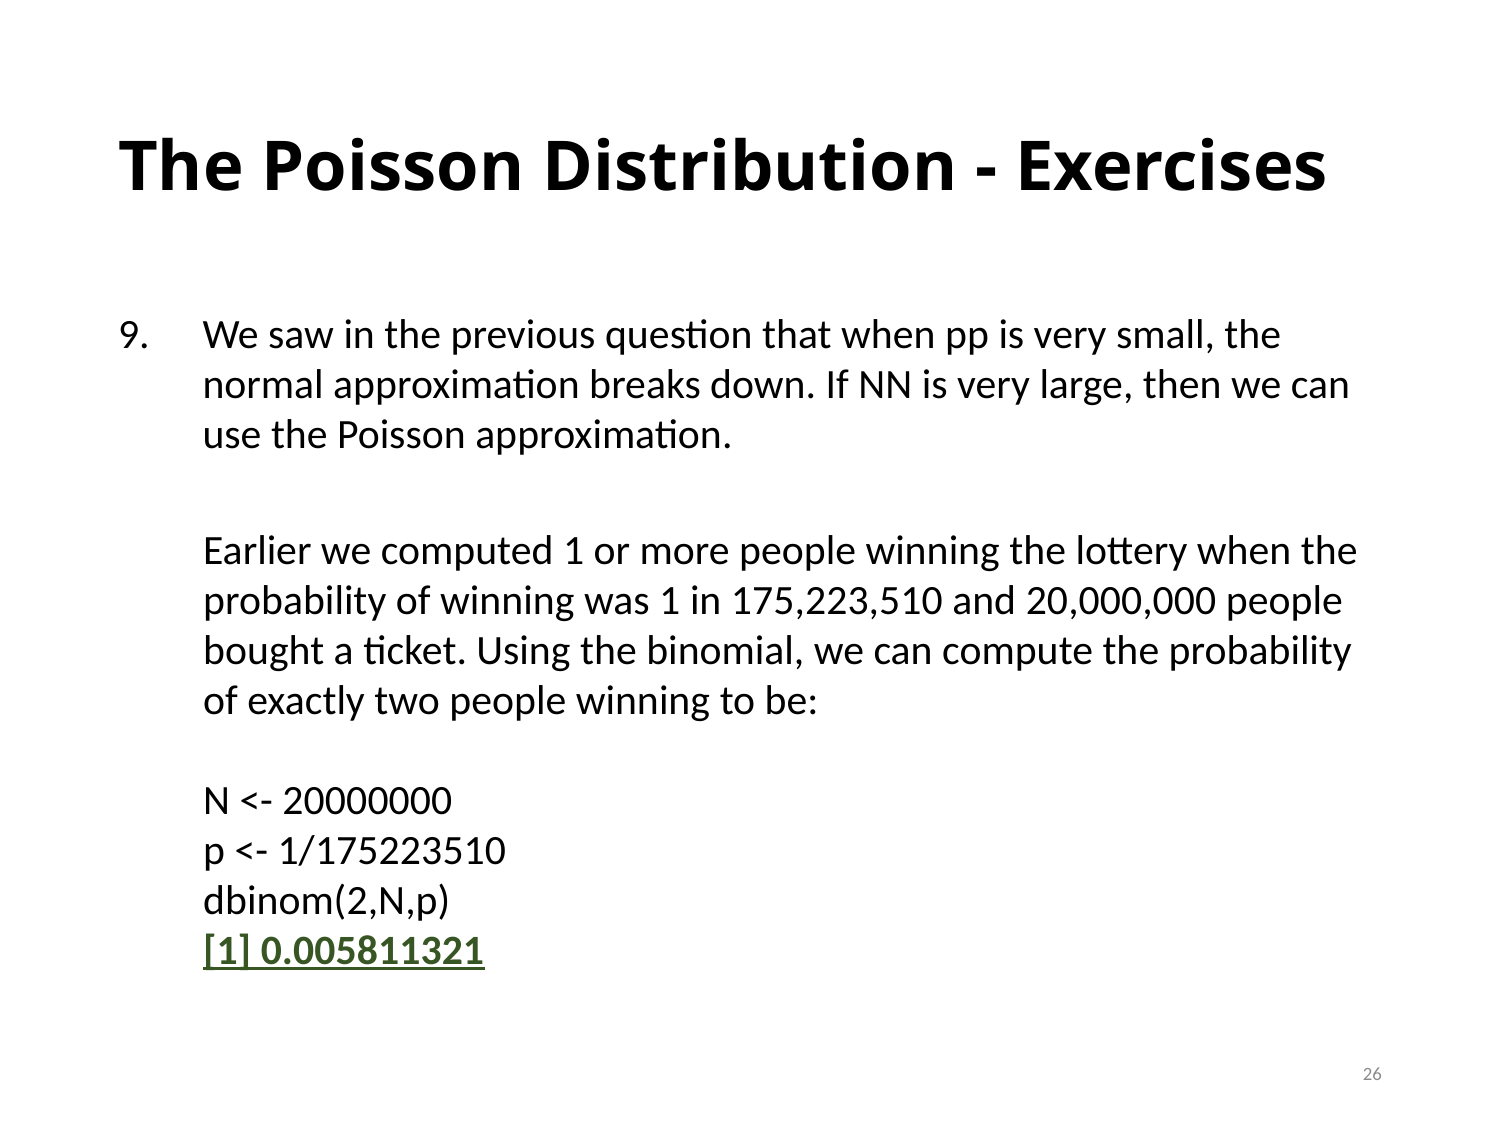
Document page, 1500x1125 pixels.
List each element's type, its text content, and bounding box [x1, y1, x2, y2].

list We saw in the previous question that when pp is very small, the normal approximation breaks down. If NN is very large, then we can use the Poisson approximation. Earlier we computed 1 or more people winning the lottery when the probability of winning was 1 in 175,223,510 and 20,000,000 people bought a ticket. Using the binomial, we can compute the probability of exactly two people winning to be: N <- 20000000 p <- 1/175223510 dbinom(2,N,p) [1] 0.005811321 [103, 299, 1397, 1014]
slide_number 26 [1059, 1042, 1397, 1103]
title The Poisson Distribution - Exercises [103, 59, 1397, 278]
